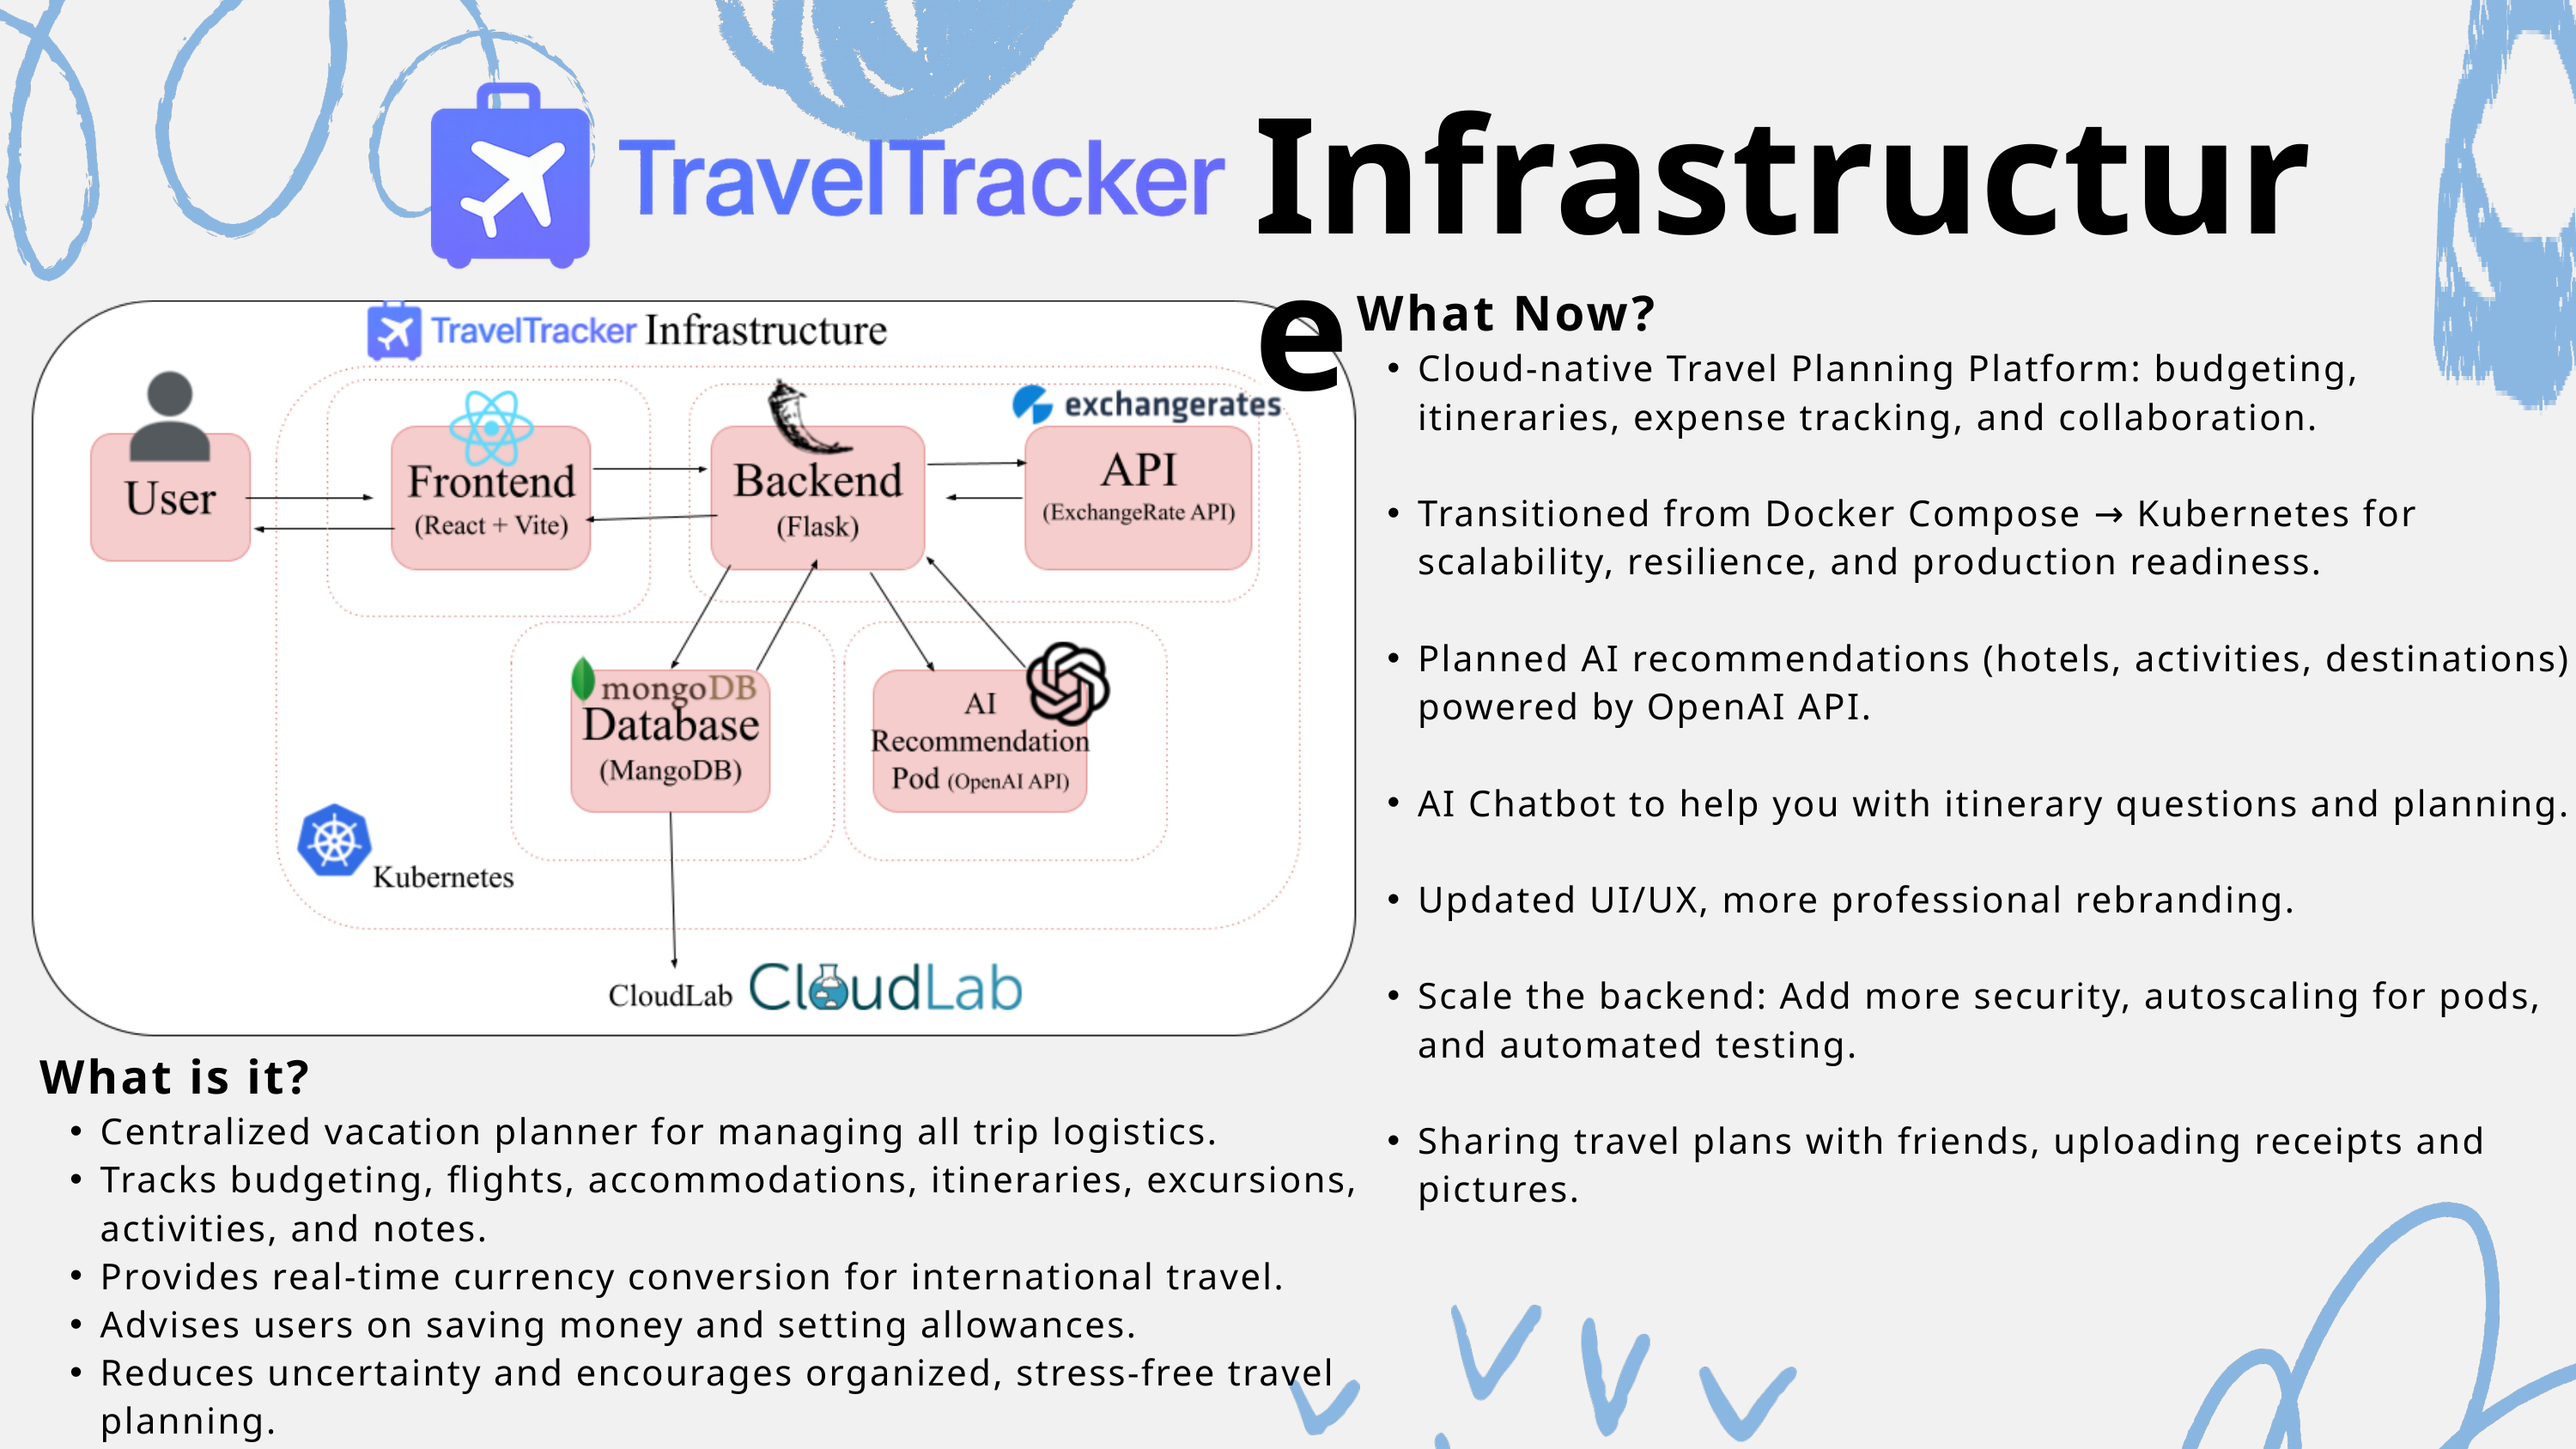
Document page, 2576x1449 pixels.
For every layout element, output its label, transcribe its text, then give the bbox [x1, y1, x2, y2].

text_box [2162, 1355, 2576, 1449]
text_box What Now? Cloud-native Travel Planning Platform: budgeting, itineraries, expense tracking, and collaboration. Transitioned from Docker Compose → Kubernetes for scalability, resilience, and production readiness. Planned AI recommendations (hotels, activities, destinations) powered by OpenAI API. AI Chatbot to help you with itinerary questions and planning. Updated UI/UX, more professional rebranding. Scale the backend: Add more security, autoscaling for pods, and automated testing. Sharing travel plans with friends, uploading receipts and pictures. [1357, 276, 2576, 1355]
text_box [2435, 0, 2576, 276]
text_box [0, 0, 307, 282]
text_box What is it? Centralized vacation planner for managing all trip logistics. Tracks budgeting, flights, accommodations, itineraries, excursions, activities, and notes. Provides real-time currency conversion for international travel. Advises users on saving money and setting allowances. Reduces uncertainty and encourages organized, stress-free travel planning. [39, 1040, 1424, 1449]
text_box [307, 0, 1388, 300]
text_box [1424, 1355, 1862, 1449]
text_box [0, 300, 1357, 1185]
text_box Infrastructure [1254, 110, 2360, 422]
